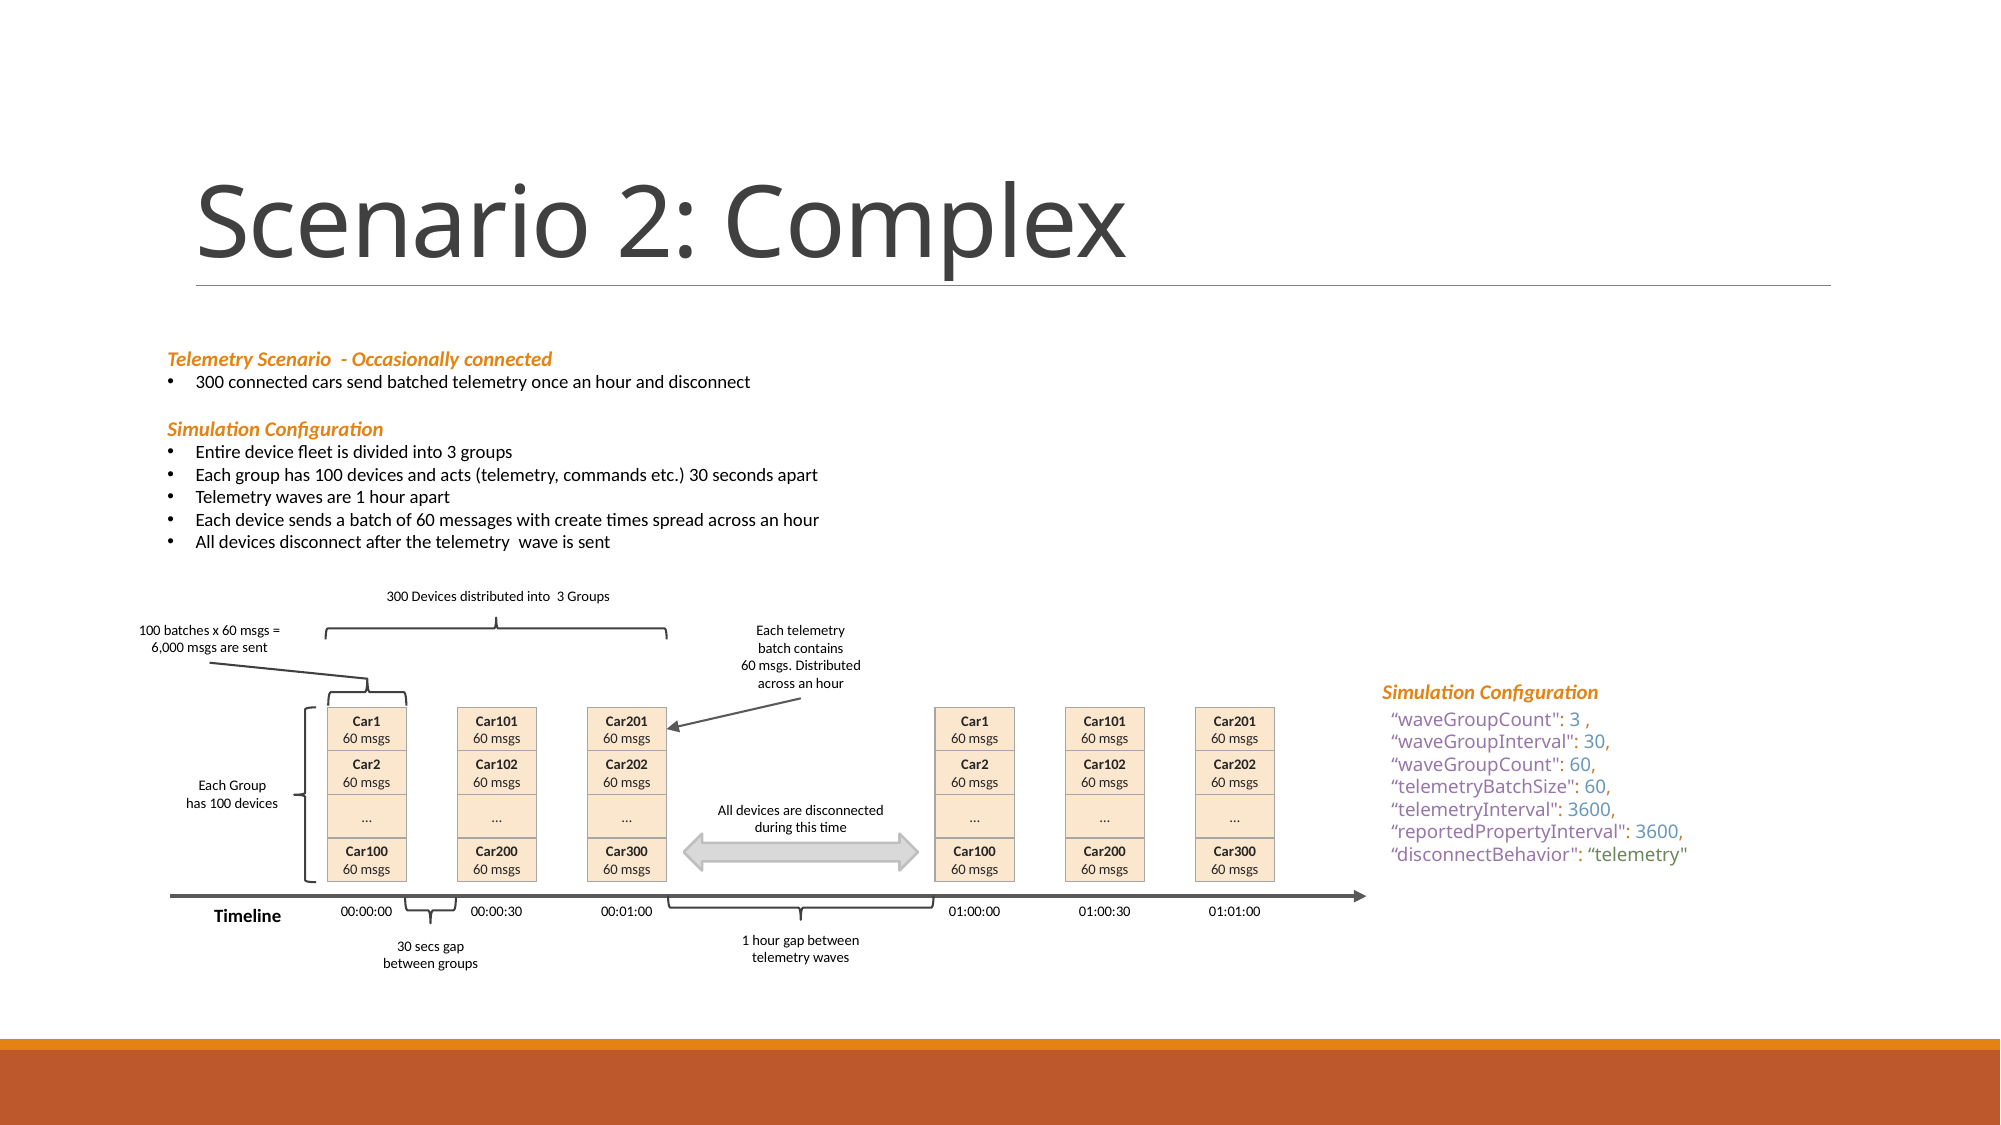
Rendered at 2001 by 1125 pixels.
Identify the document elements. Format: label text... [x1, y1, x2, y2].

text_box … [456, 793, 538, 837]
text_box Car201 60 msgs [1194, 706, 1276, 750]
text_box Car102 60 msgs [1064, 750, 1146, 793]
text_box Car1 60 msgs [934, 706, 1016, 750]
text_box Car101 60 msgs [456, 706, 538, 750]
text_box Car1 60 msgs [326, 706, 408, 750]
text_box [324, 616, 668, 640]
text_box Car300 60 msgs [586, 837, 668, 883]
text_box 00:00:00 [326, 906, 408, 927]
text_box Car202 60 msgs [1194, 750, 1276, 793]
text_box Car100 60 msgs [934, 837, 1016, 883]
text_box Telemetry Scenario - Occasionally connected 300 connected cars send batched telemetry once an hour and disconnect Simulation Configuration Entire device fleet is divided into 3 groups Each group has 100 devices and acts (telemetry, commands etc.) 30 seconds apart Telemetry waves are 1 hour apart Each device sends a batch of 60 messages with create times spread across an hour All devices disconnect after the telemetry wave is sent [152, 337, 1215, 561]
text_box Car202 60 msgs [586, 750, 668, 793]
text_box … [326, 793, 408, 837]
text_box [209, 663, 368, 680]
text_box … [1064, 793, 1146, 837]
title Scenario 2: Complex [180, 47, 1830, 285]
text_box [666, 699, 802, 730]
text_box 1 hour gap between telemetry waves [727, 923, 875, 973]
text_box Car201 60 msgs [586, 706, 668, 750]
text_box [404, 906, 457, 925]
text_box “waveGroupCount": 3 , “waveGroupInterval": 30, “waveGroupCount": 60, “telemetryBatchSize": 60, “telemetryInterval": 3600, “reportedPropertyInterval": 3600, “disconnectBehavior": “telemetry" [1366, 700, 1800, 873]
text_box [294, 706, 317, 884]
text_box Car200 60 msgs [456, 837, 538, 883]
text_box Timeline [199, 906, 297, 934]
text_box … [586, 793, 668, 837]
text_box Car100 60 msgs [326, 837, 408, 883]
text_box 100 batches x 60 msgs = 6,000 msgs are sent [122, 612, 298, 663]
text_box 01:01:00 [1194, 906, 1276, 927]
text_box Simulation Configuration [1367, 670, 1614, 711]
text_box Car300 60 msgs [1194, 837, 1276, 883]
text_box Car200 60 msgs [1064, 837, 1146, 883]
text_box 00:01:00 [586, 906, 668, 927]
text_box Car2 60 msgs [326, 750, 408, 793]
text_box … [1194, 793, 1276, 837]
text_box 01:00:30 [1064, 906, 1146, 927]
text_box [682, 844, 919, 872]
text_box … [934, 793, 1016, 837]
text_box Car2 60 msgs [934, 750, 1016, 793]
text_box 00:00:30 [456, 906, 538, 927]
text_box 01:00:00 [934, 906, 1016, 927]
text_box [668, 906, 934, 921]
text_box All devices are disconnected during this time [683, 793, 918, 844]
text_box Car102 60 msgs [456, 750, 538, 793]
text_box 300 Devices distributed into 3 Groups [328, 579, 669, 612]
text_box 30 secs gap between groups [368, 928, 493, 979]
text_box Each Group has 100 devices [171, 768, 294, 819]
text_box [327, 687, 408, 706]
text_box Each telemetry batch contains 60 msgs. Distributed across an hour [717, 613, 885, 699]
text_box Car101 60 msgs [1064, 706, 1146, 750]
